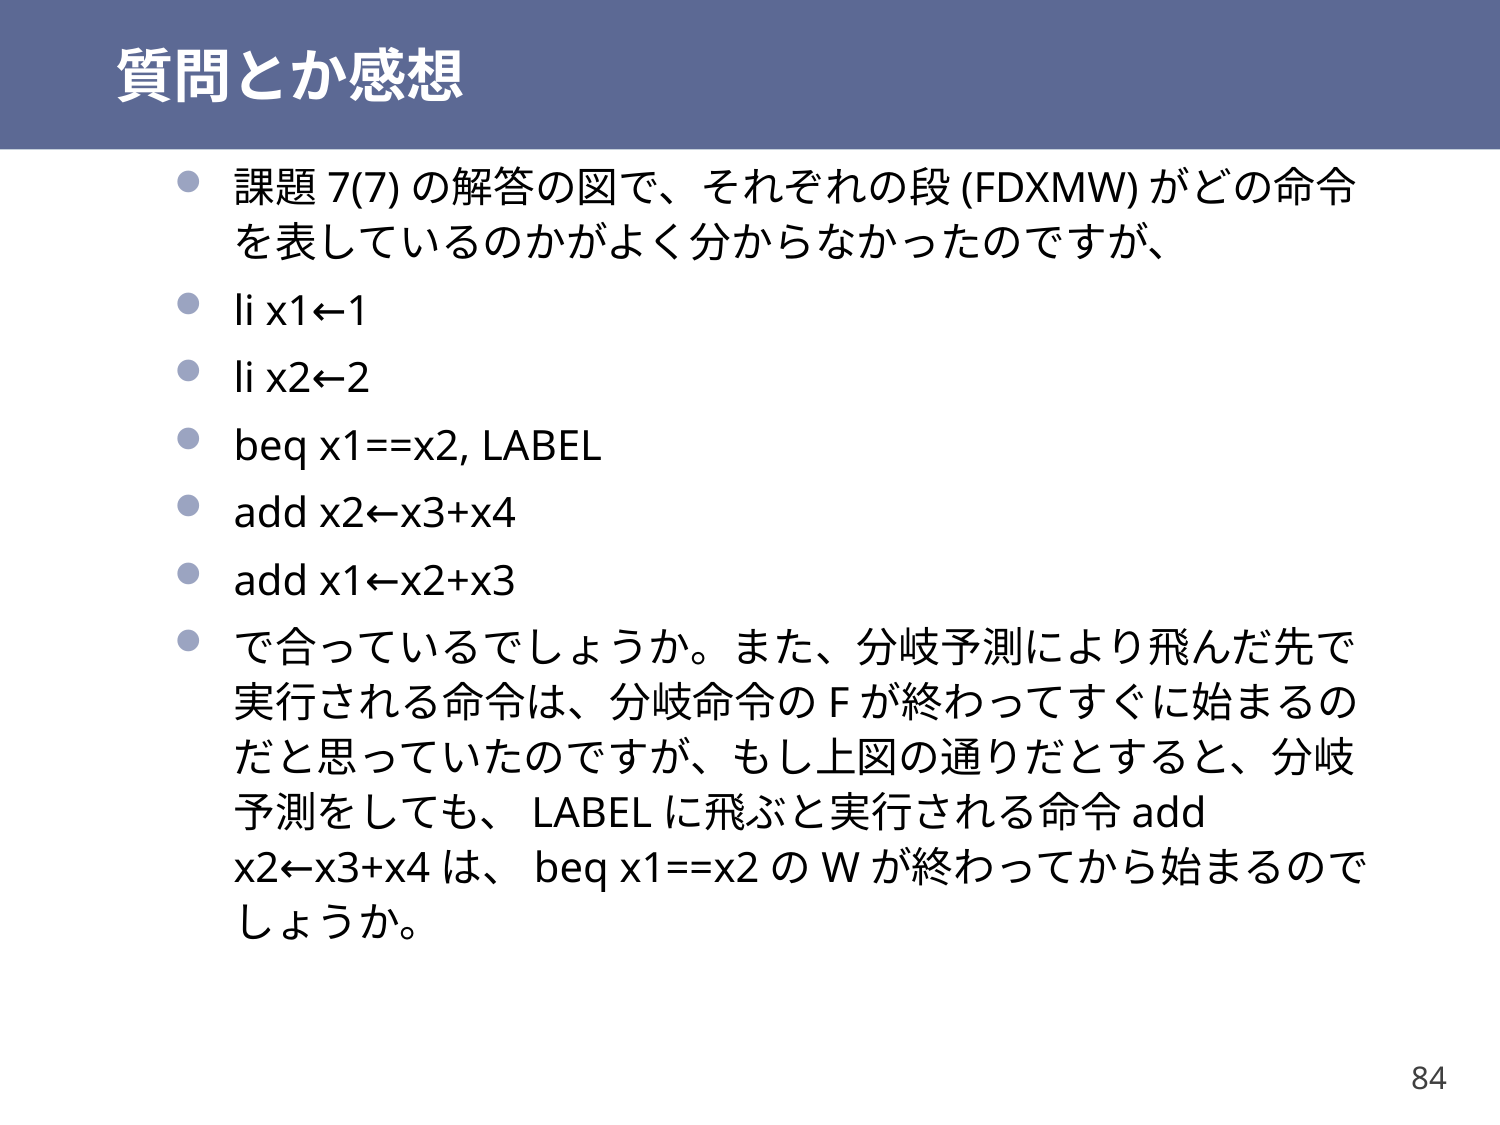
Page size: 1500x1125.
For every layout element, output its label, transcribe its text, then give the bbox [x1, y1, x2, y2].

list 課題7(7)の解答の図で、それぞれの段(FDXMW)がどの命令を表しているのかがよく分からなかったのですが、 li x1←1 li x2←2 beq x1==x2, LABEL add x2←x3+x4 add x1←x2+x3 で合っているでしょうか。また、分岐予測により飛んだ先で実行される命令は、分岐命令のFが終わってすぐに始まるのだと思っていたのですが、もし上図の通りだとすると、分岐予測をしても、LABELに飛ぶと実行される命令add x2←x3+x4は、beq x1==x2のWが終わってから始まるのでしょうか。 [100, 178, 1400, 1036]
title 質問とか感想 [100, 0, 1500, 150]
